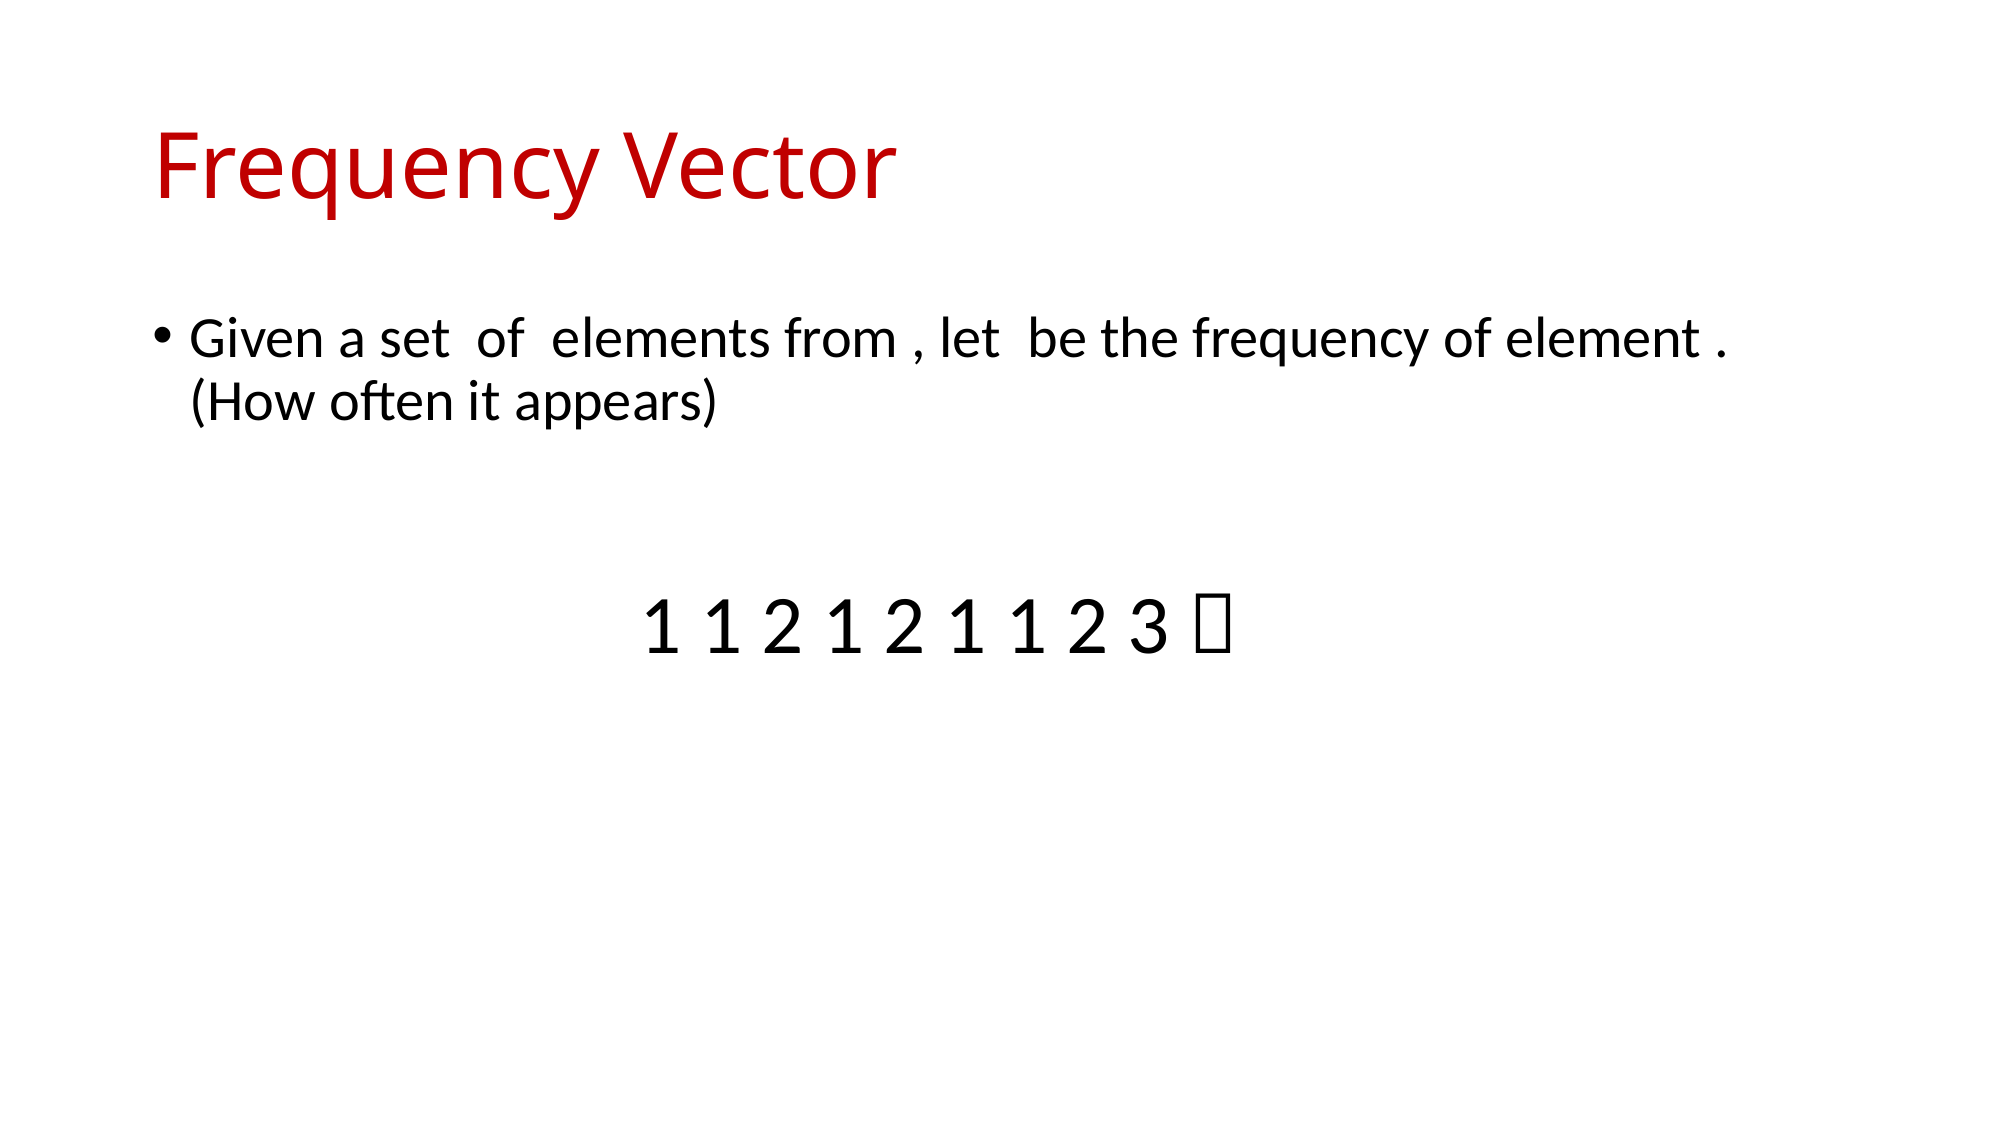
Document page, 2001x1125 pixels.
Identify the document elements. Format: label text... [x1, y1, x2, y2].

title Frequency Vector [137, 59, 1863, 278]
